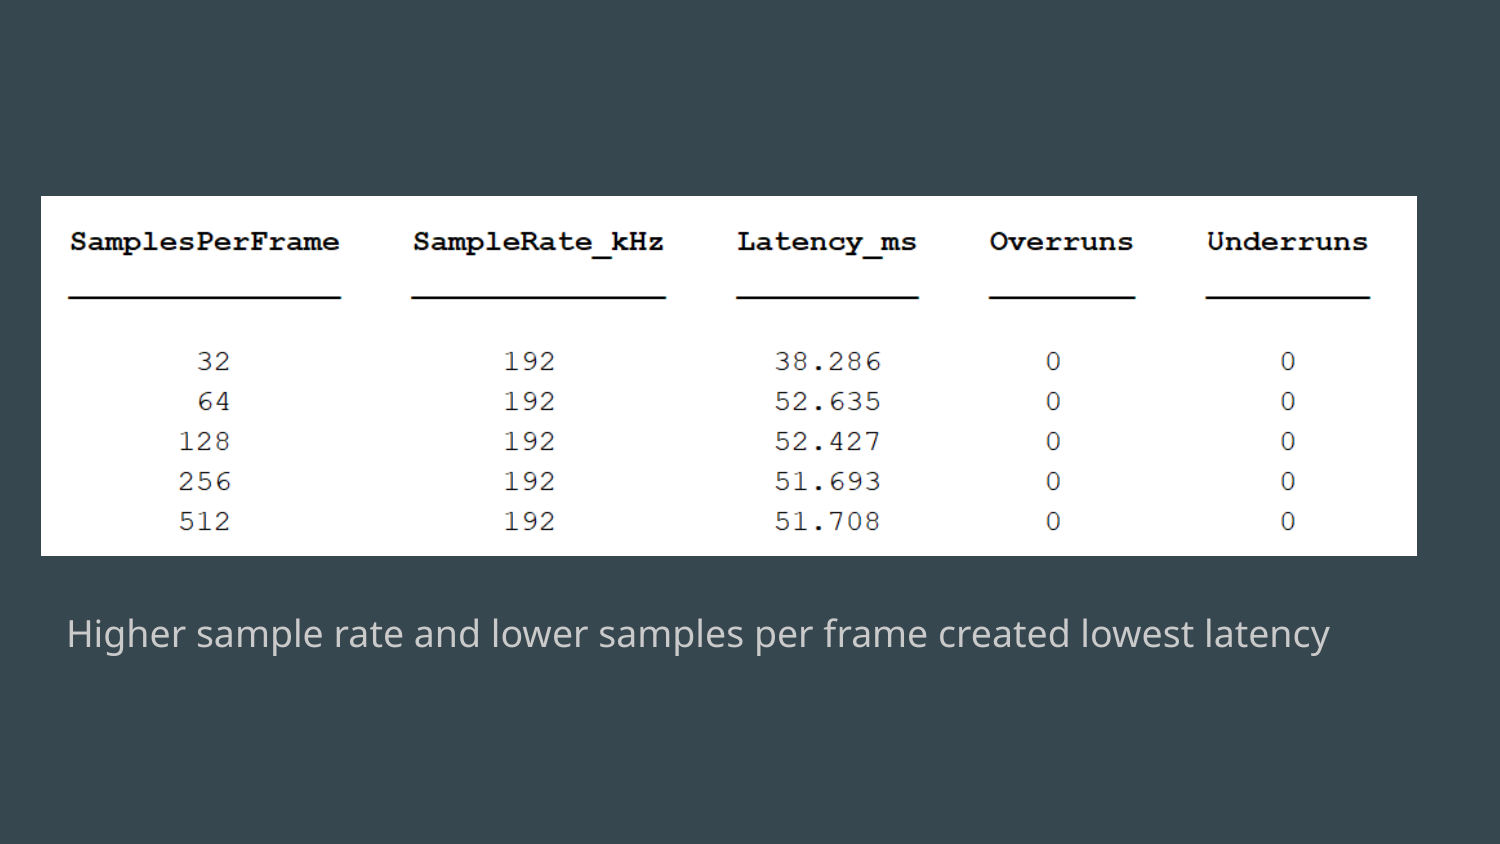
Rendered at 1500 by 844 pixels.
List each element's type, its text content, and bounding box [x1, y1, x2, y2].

picture [41, 196, 1417, 556]
list Higher sample rate and lower samples per frame created lowest latency [51, 588, 1449, 750]
